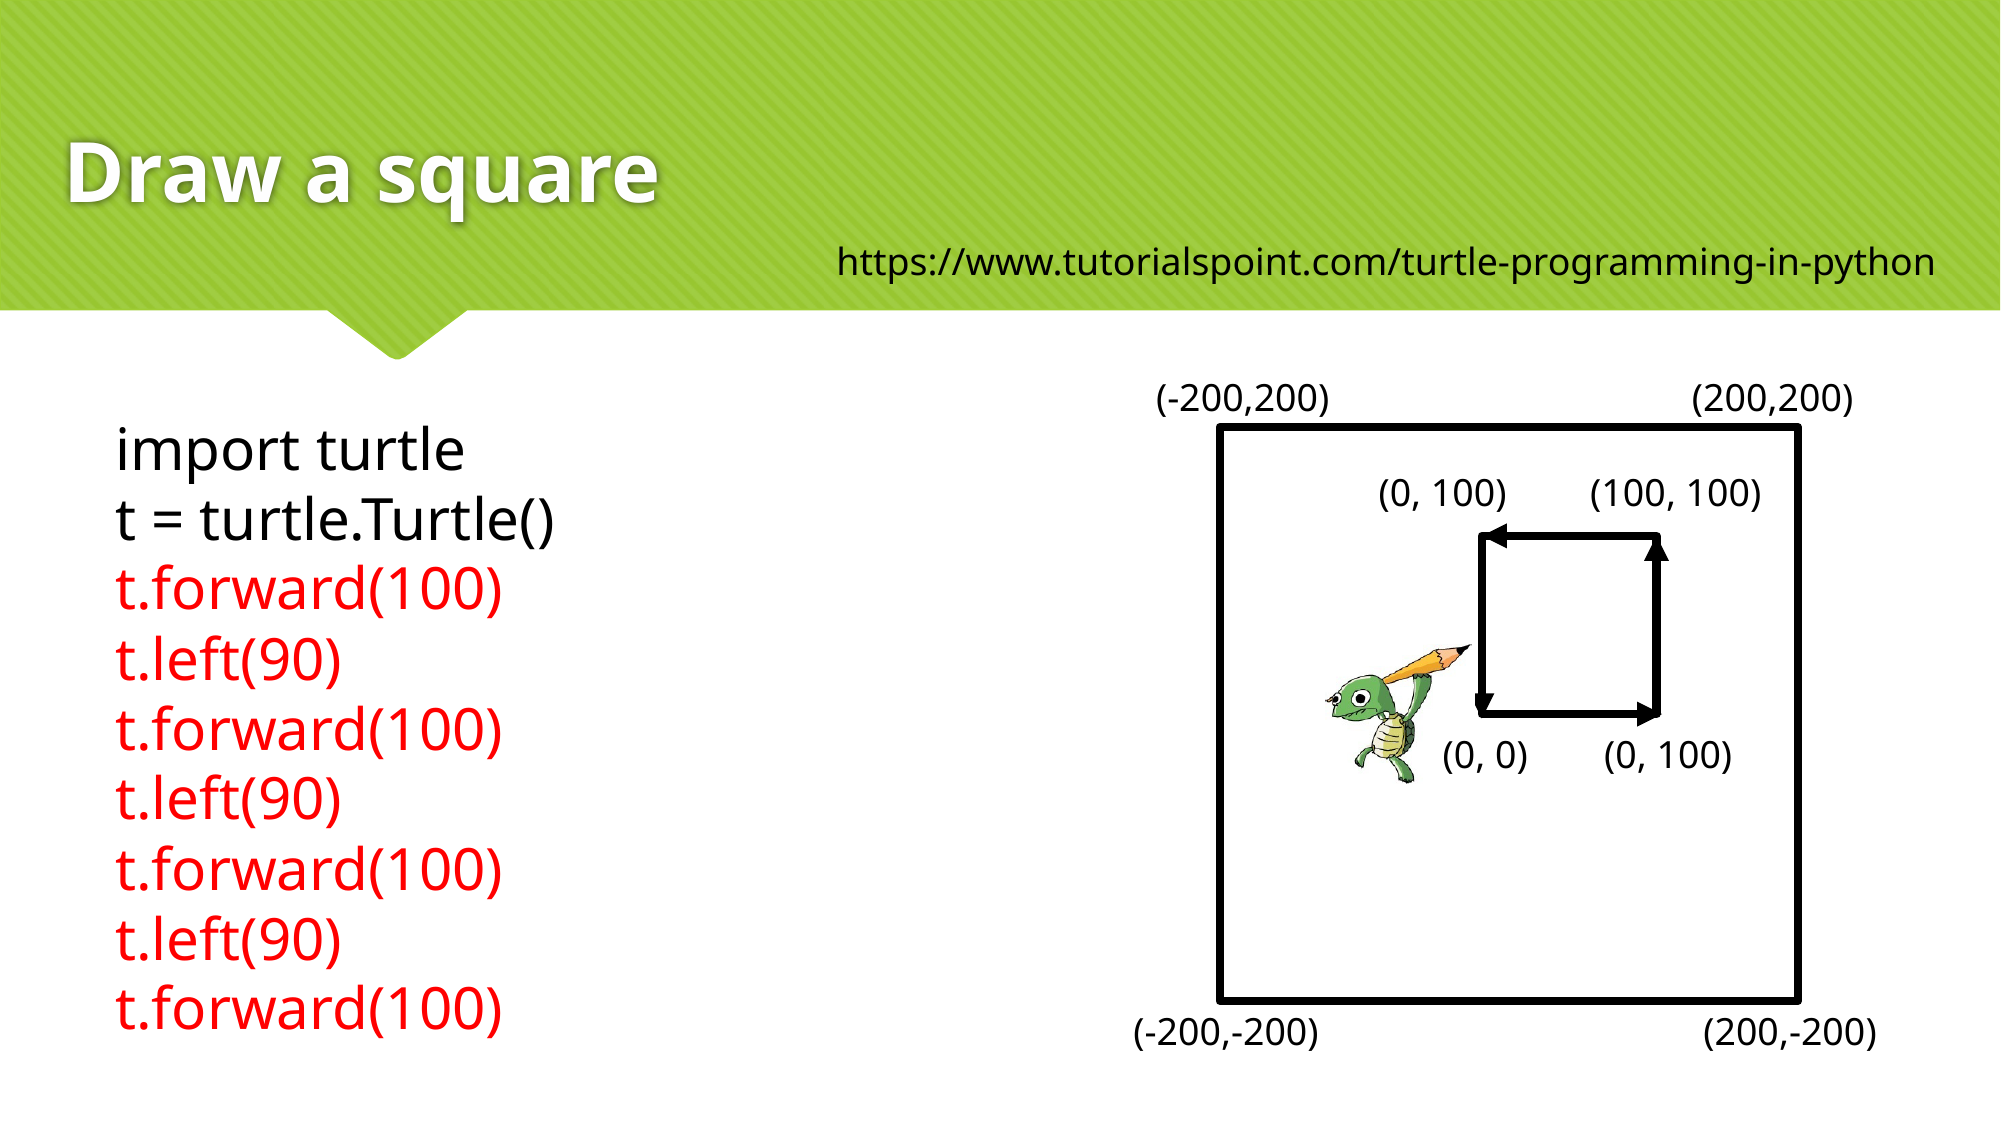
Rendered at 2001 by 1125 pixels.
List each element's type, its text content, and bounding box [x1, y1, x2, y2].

title Draw a square [48, 67, 1783, 227]
text_box https://www.tutorialspoint.com/turtle-programming-in-python [821, 230, 2000, 291]
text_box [1115, 366, 1895, 1062]
text_box import turtle t = turtle.Turtle() t.forward(100) t.left(90) t.forward(100) t.left(90) t.forward(100) t.left(90) t.forward(100) [25, 404, 711, 1049]
picture [1323, 643, 1475, 785]
